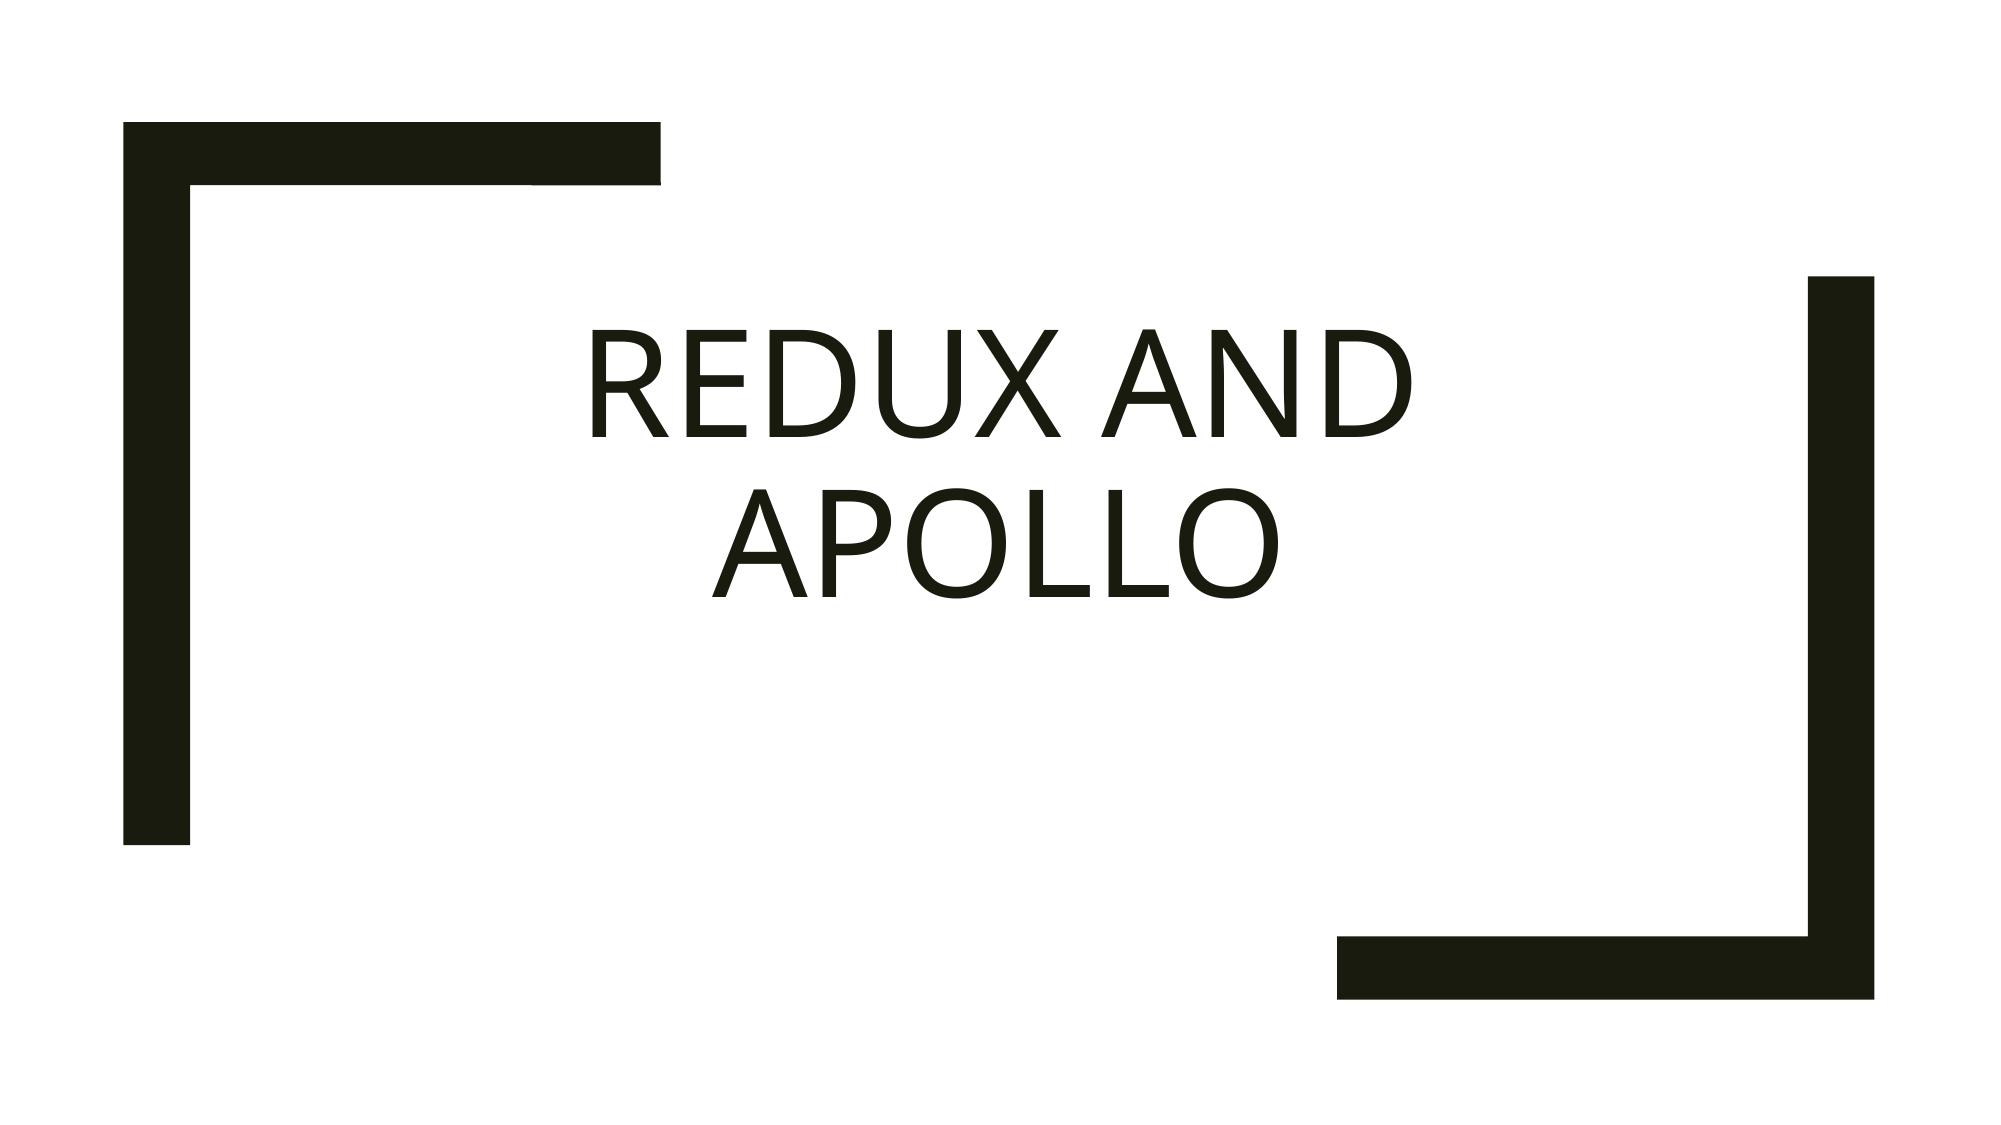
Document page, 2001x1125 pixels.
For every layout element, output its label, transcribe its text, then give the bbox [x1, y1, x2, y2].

title REDUX AND APOLLO [314, 293, 1686, 638]
